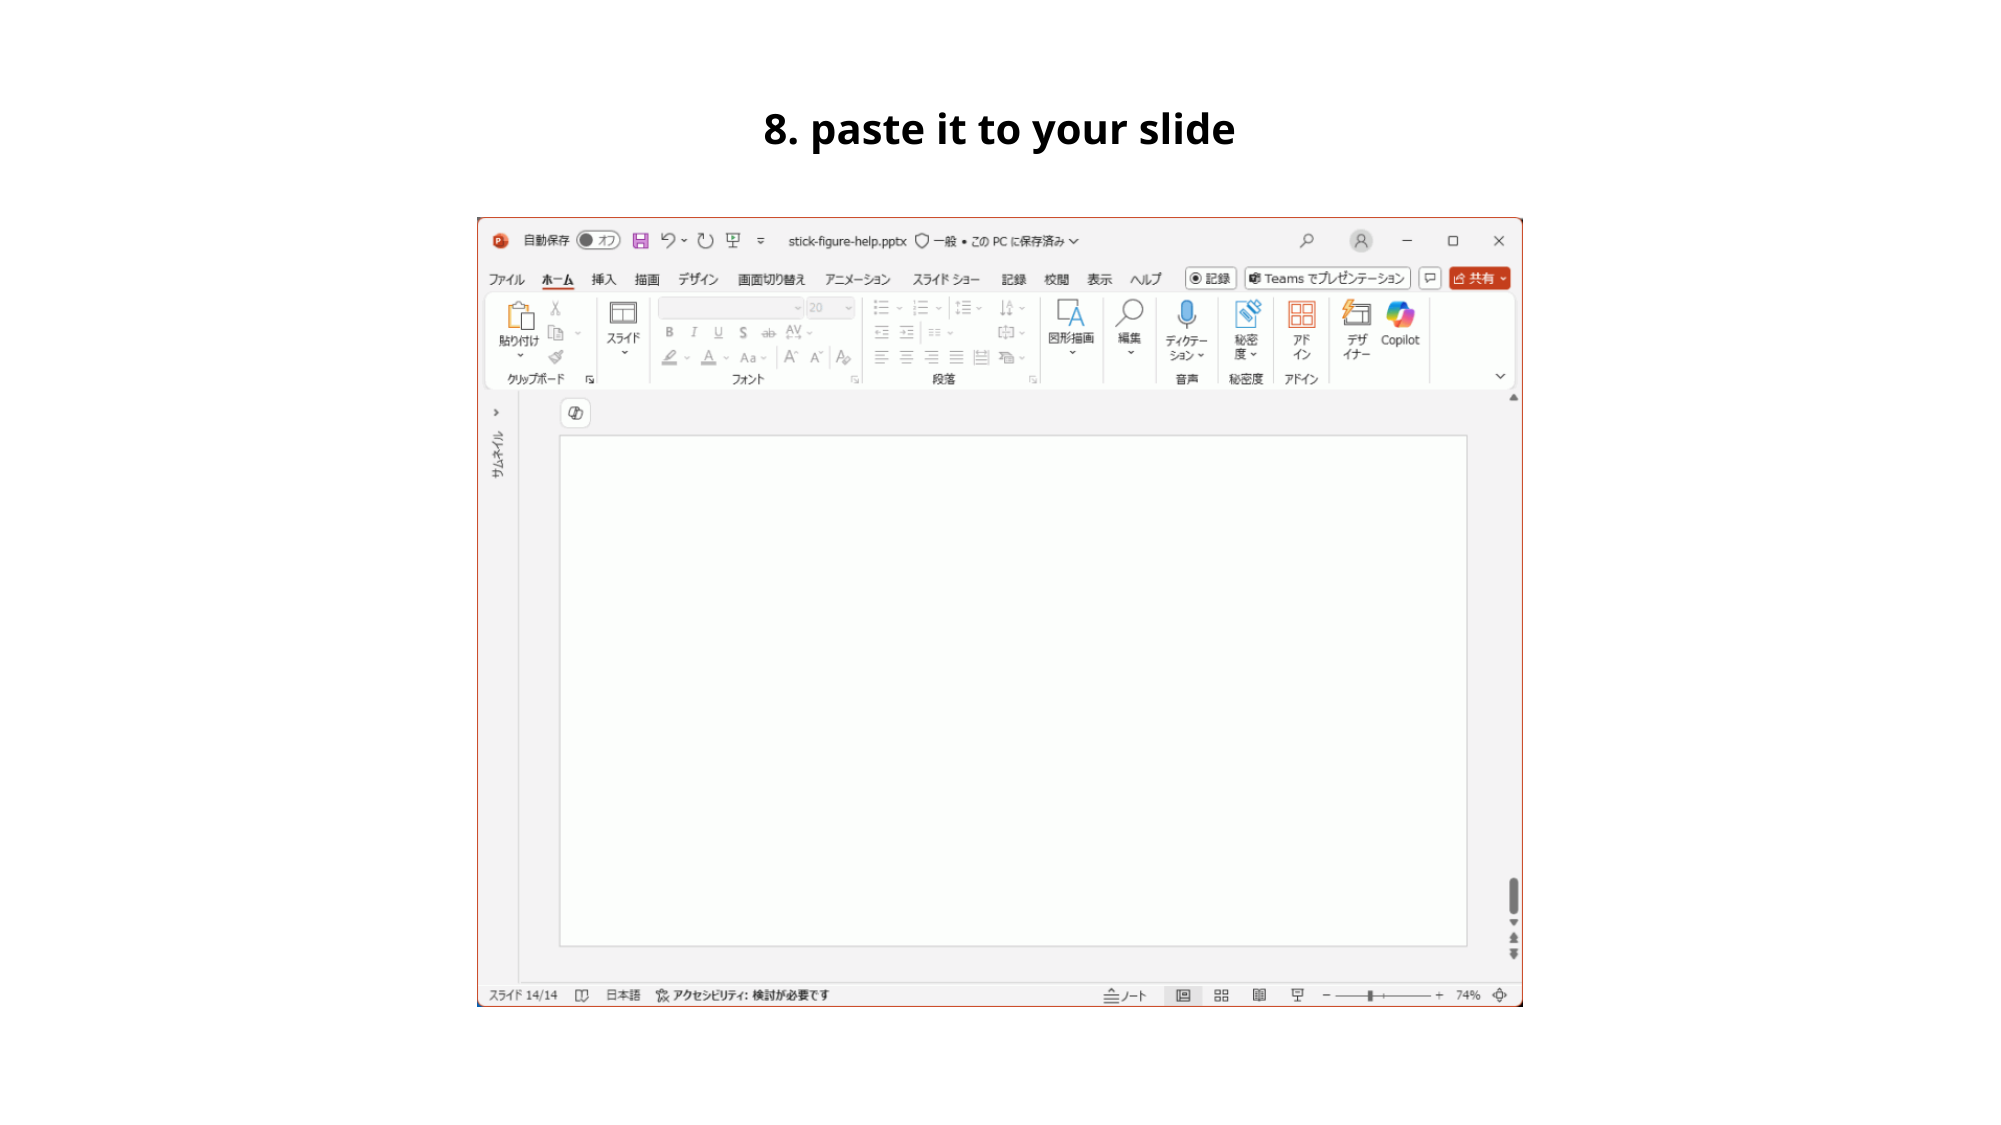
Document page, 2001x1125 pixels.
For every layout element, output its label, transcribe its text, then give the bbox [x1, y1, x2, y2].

text_box 8. paste it to your slide [748, 95, 1252, 160]
picture [477, 217, 1523, 1007]
